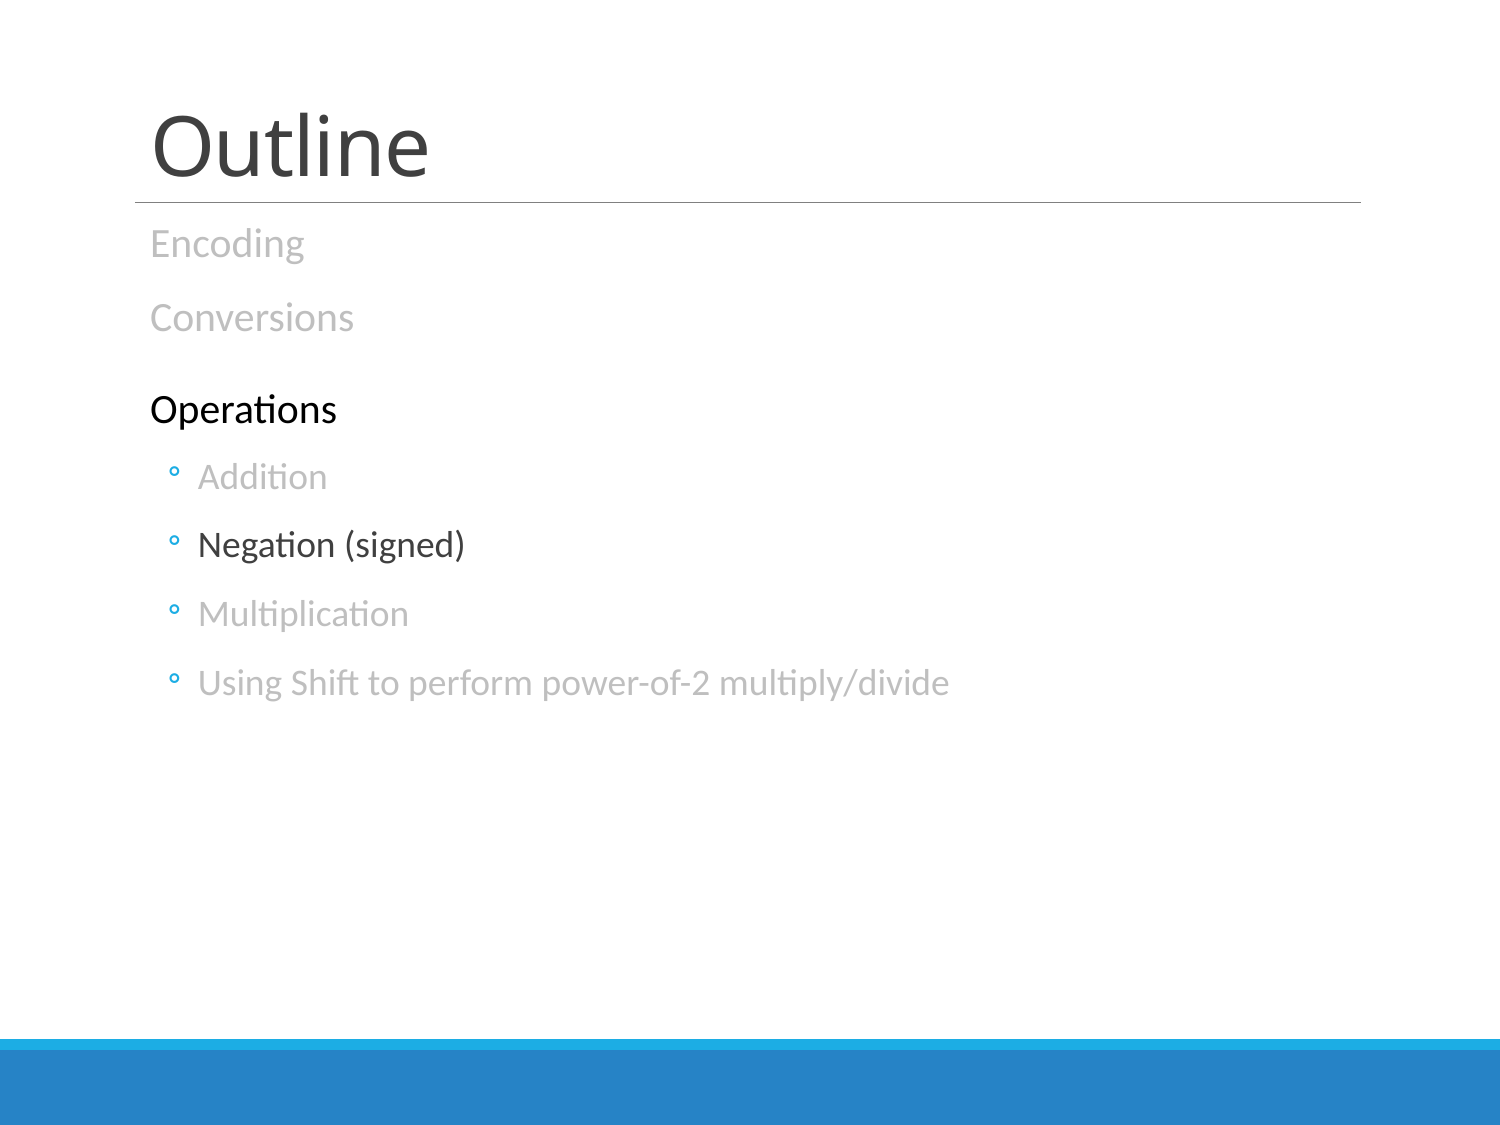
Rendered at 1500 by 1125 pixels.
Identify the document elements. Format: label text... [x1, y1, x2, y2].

title Outline [135, 1, 1373, 202]
list Encoding Conversions Operations Addition Negation (signed) Multiplication Using Shift to perform power-of-2 multiply/divide [135, 213, 1373, 1010]
